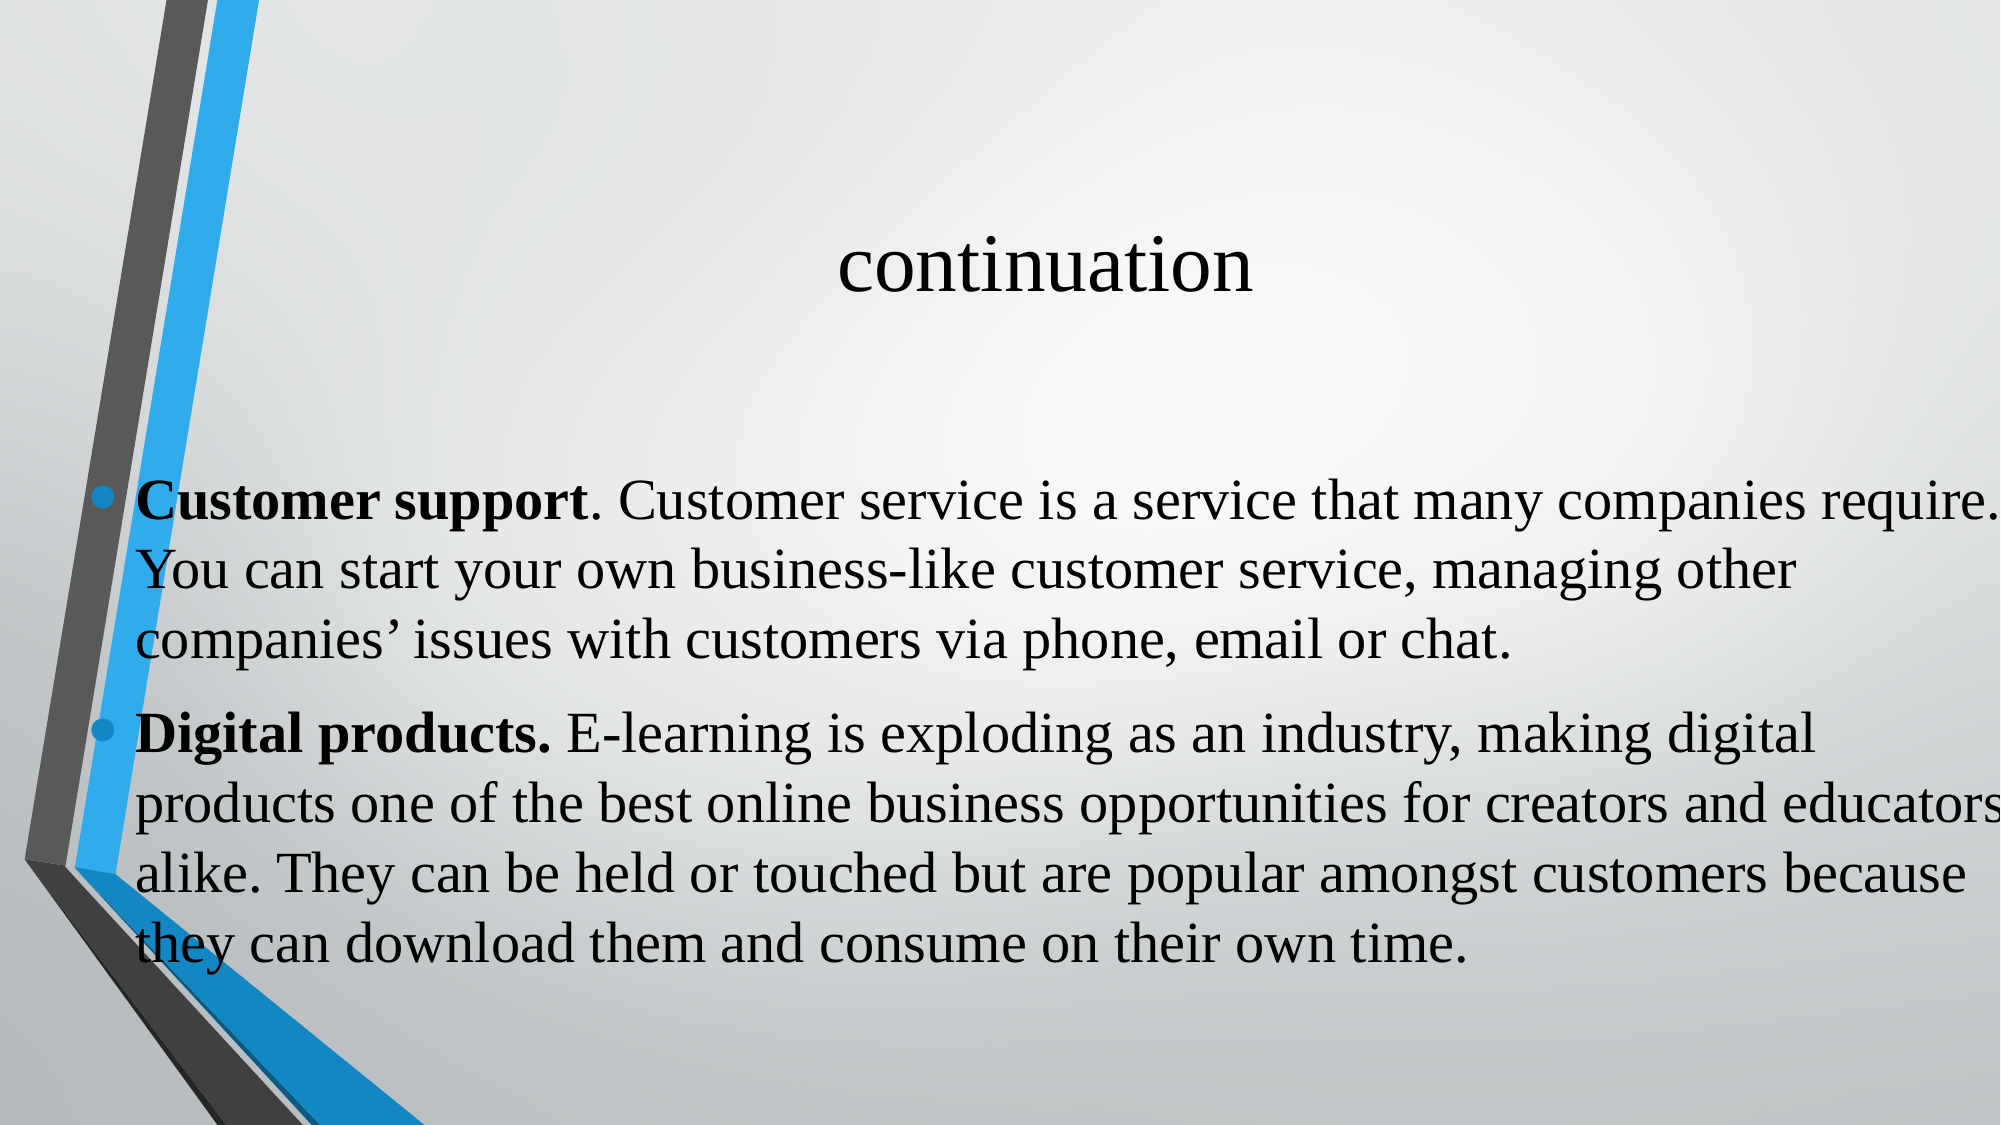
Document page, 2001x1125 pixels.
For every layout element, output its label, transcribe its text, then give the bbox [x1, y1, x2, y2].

title continuation [224, 114, 1868, 336]
list Customer support. Customer service is a service that many companies require. You can start your own business-like customer service, managing other companies’ issues with customers via phone, email or chat. Digital products. E-learning is exploding as an industry, making digital products one of the best online business opportunities for creators and educators alike. They can be held or touched but are popular amongst customers because they can download them and consume on their own time. [73, 336, 2000, 1099]
